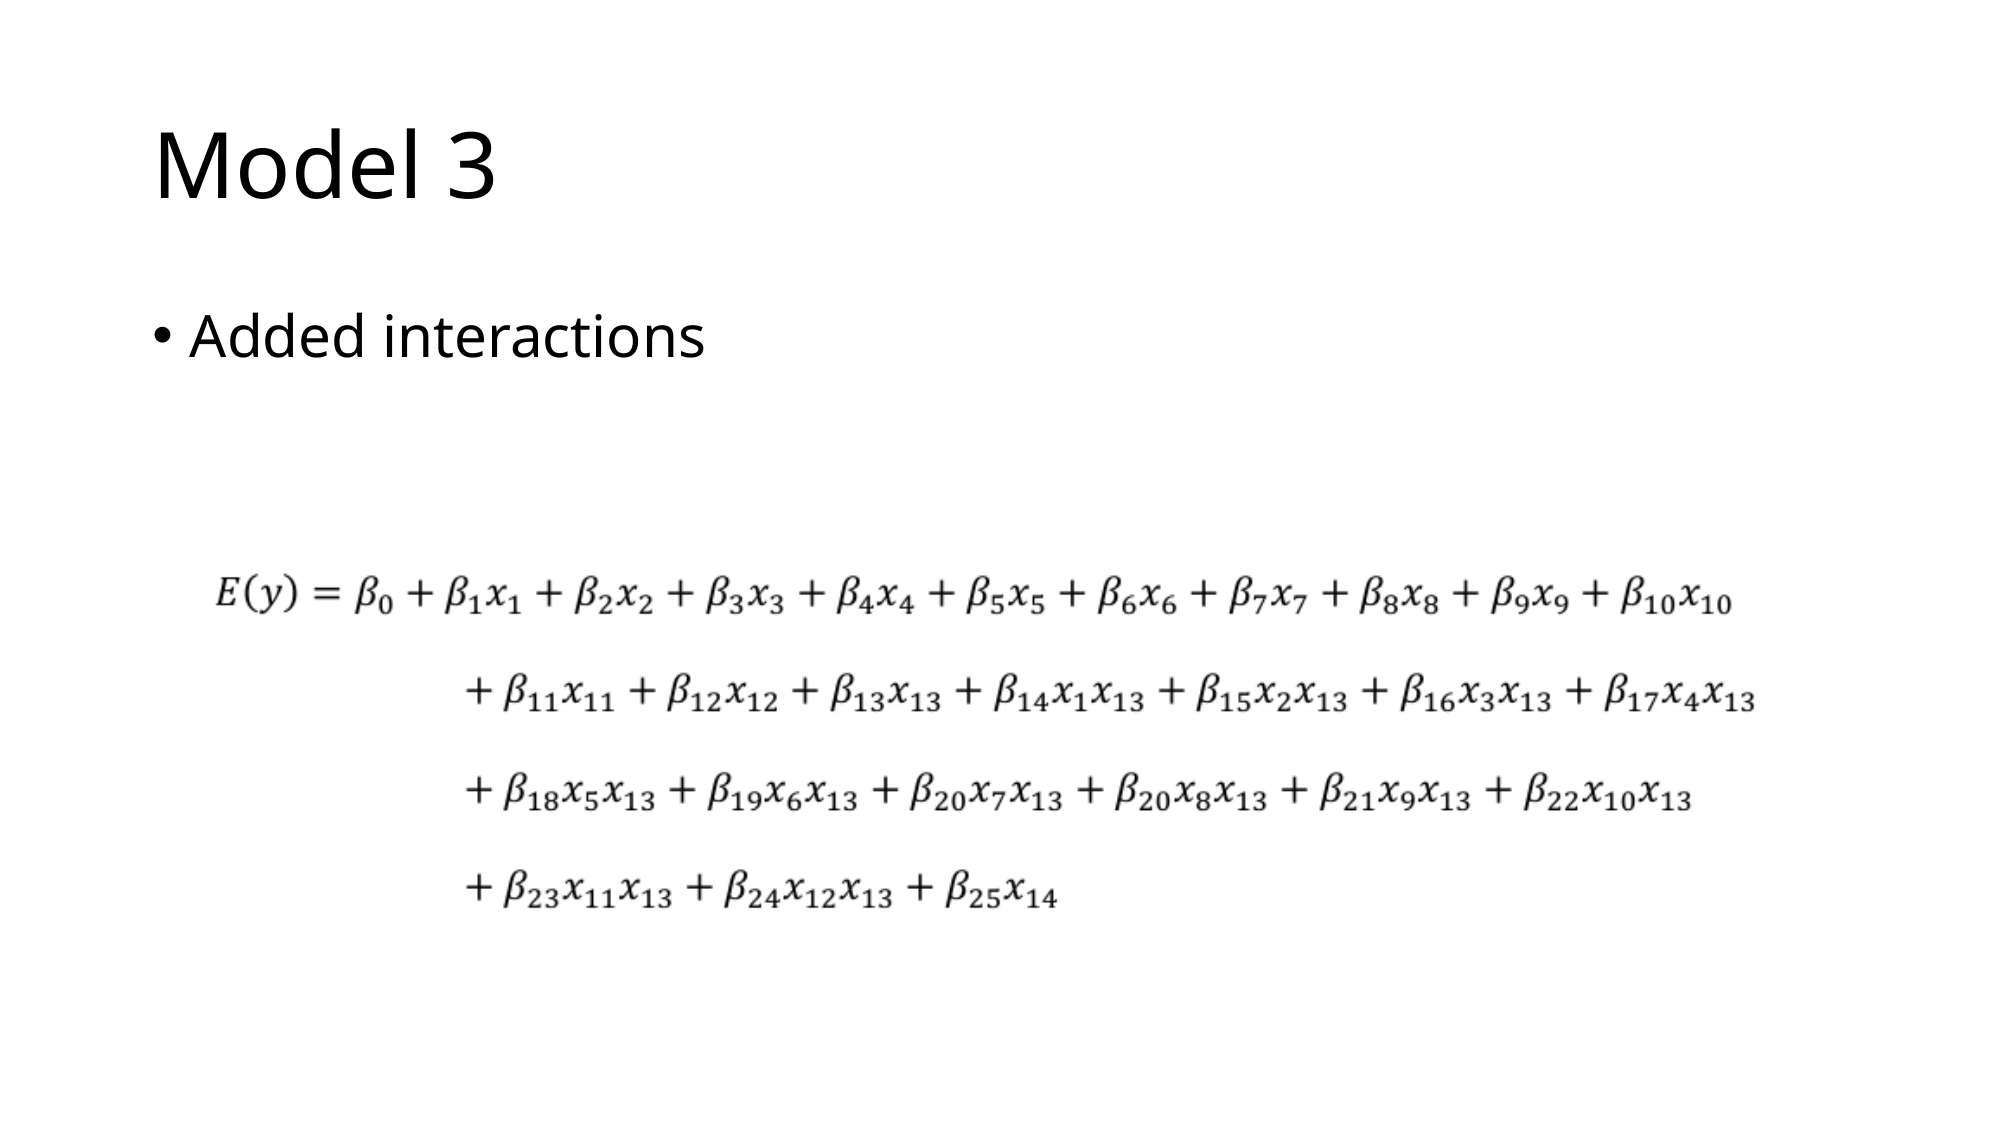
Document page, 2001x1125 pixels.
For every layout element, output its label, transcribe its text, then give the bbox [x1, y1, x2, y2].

list Added interactions [137, 299, 1863, 1014]
title Model 3 [137, 59, 1863, 278]
picture [195, 562, 1807, 930]
